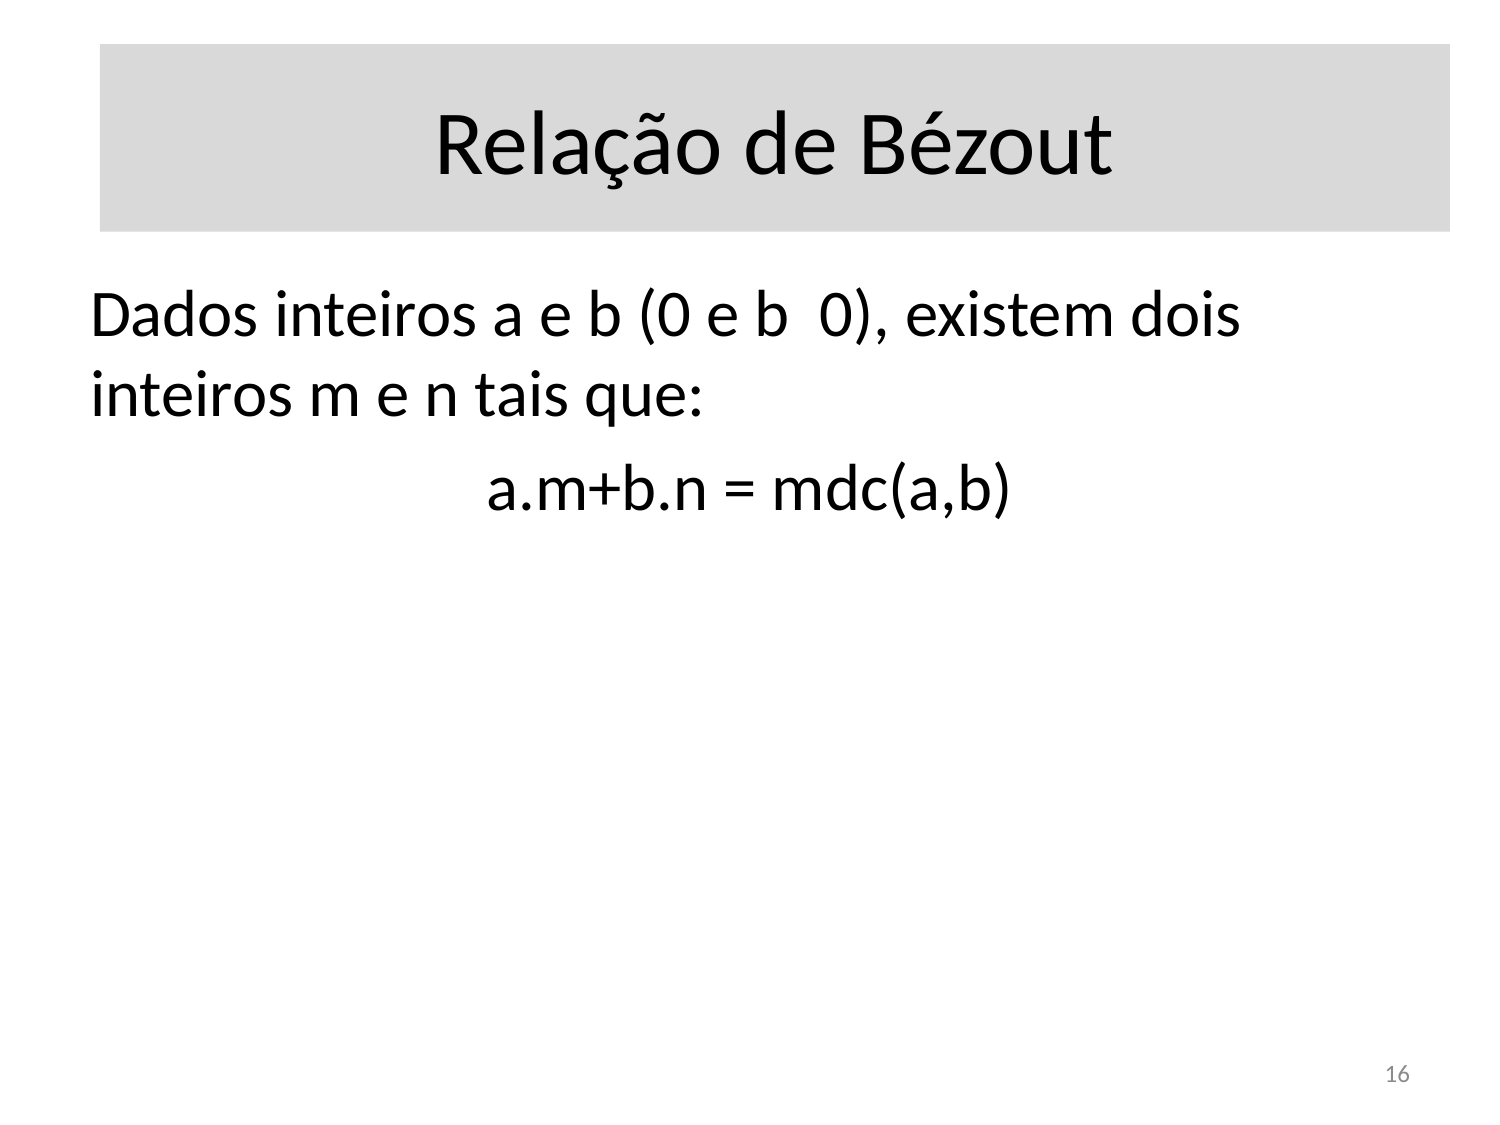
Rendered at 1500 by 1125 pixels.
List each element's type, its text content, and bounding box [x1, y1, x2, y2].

slide_number 16 [1074, 1042, 1425, 1103]
text_box Relação de Bézout [99, 44, 1450, 232]
